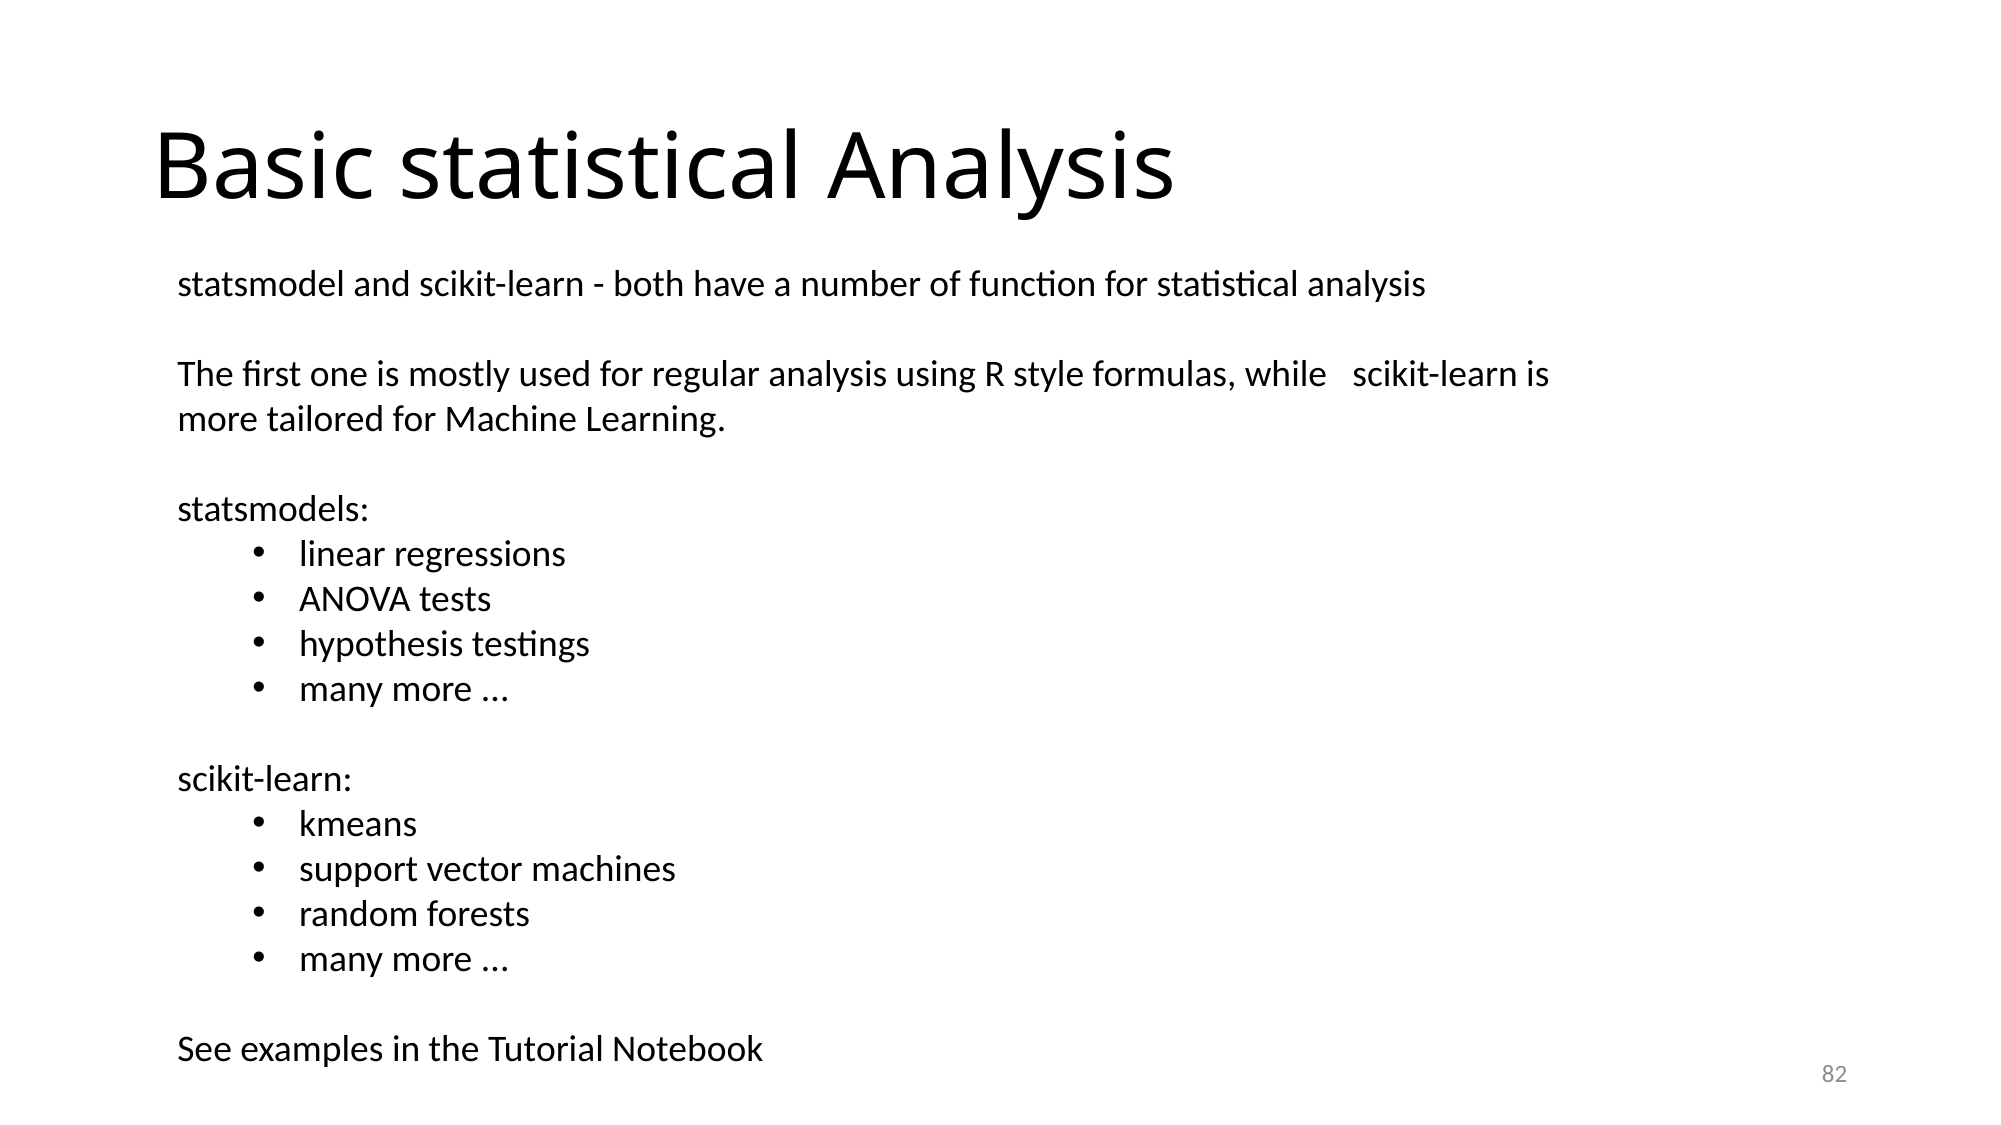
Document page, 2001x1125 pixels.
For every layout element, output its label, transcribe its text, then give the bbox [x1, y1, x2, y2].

title Basic statistical Analysis [137, 59, 1863, 278]
slide_number 82 [1412, 1042, 1863, 1103]
text_box statsmodel and scikit-learn - both have a number of function for statistical analysis The first one is mostly used for regular analysis using R style formulas, while scikit-learn is more tailored for Machine Learning. statsmodels: linear regressions ANOVA tests hypothesis testings many more ... scikit-learn: kmeans support vector machines random forests many more ... See examples in the Tutorial Notebook [162, 251, 1609, 1077]
